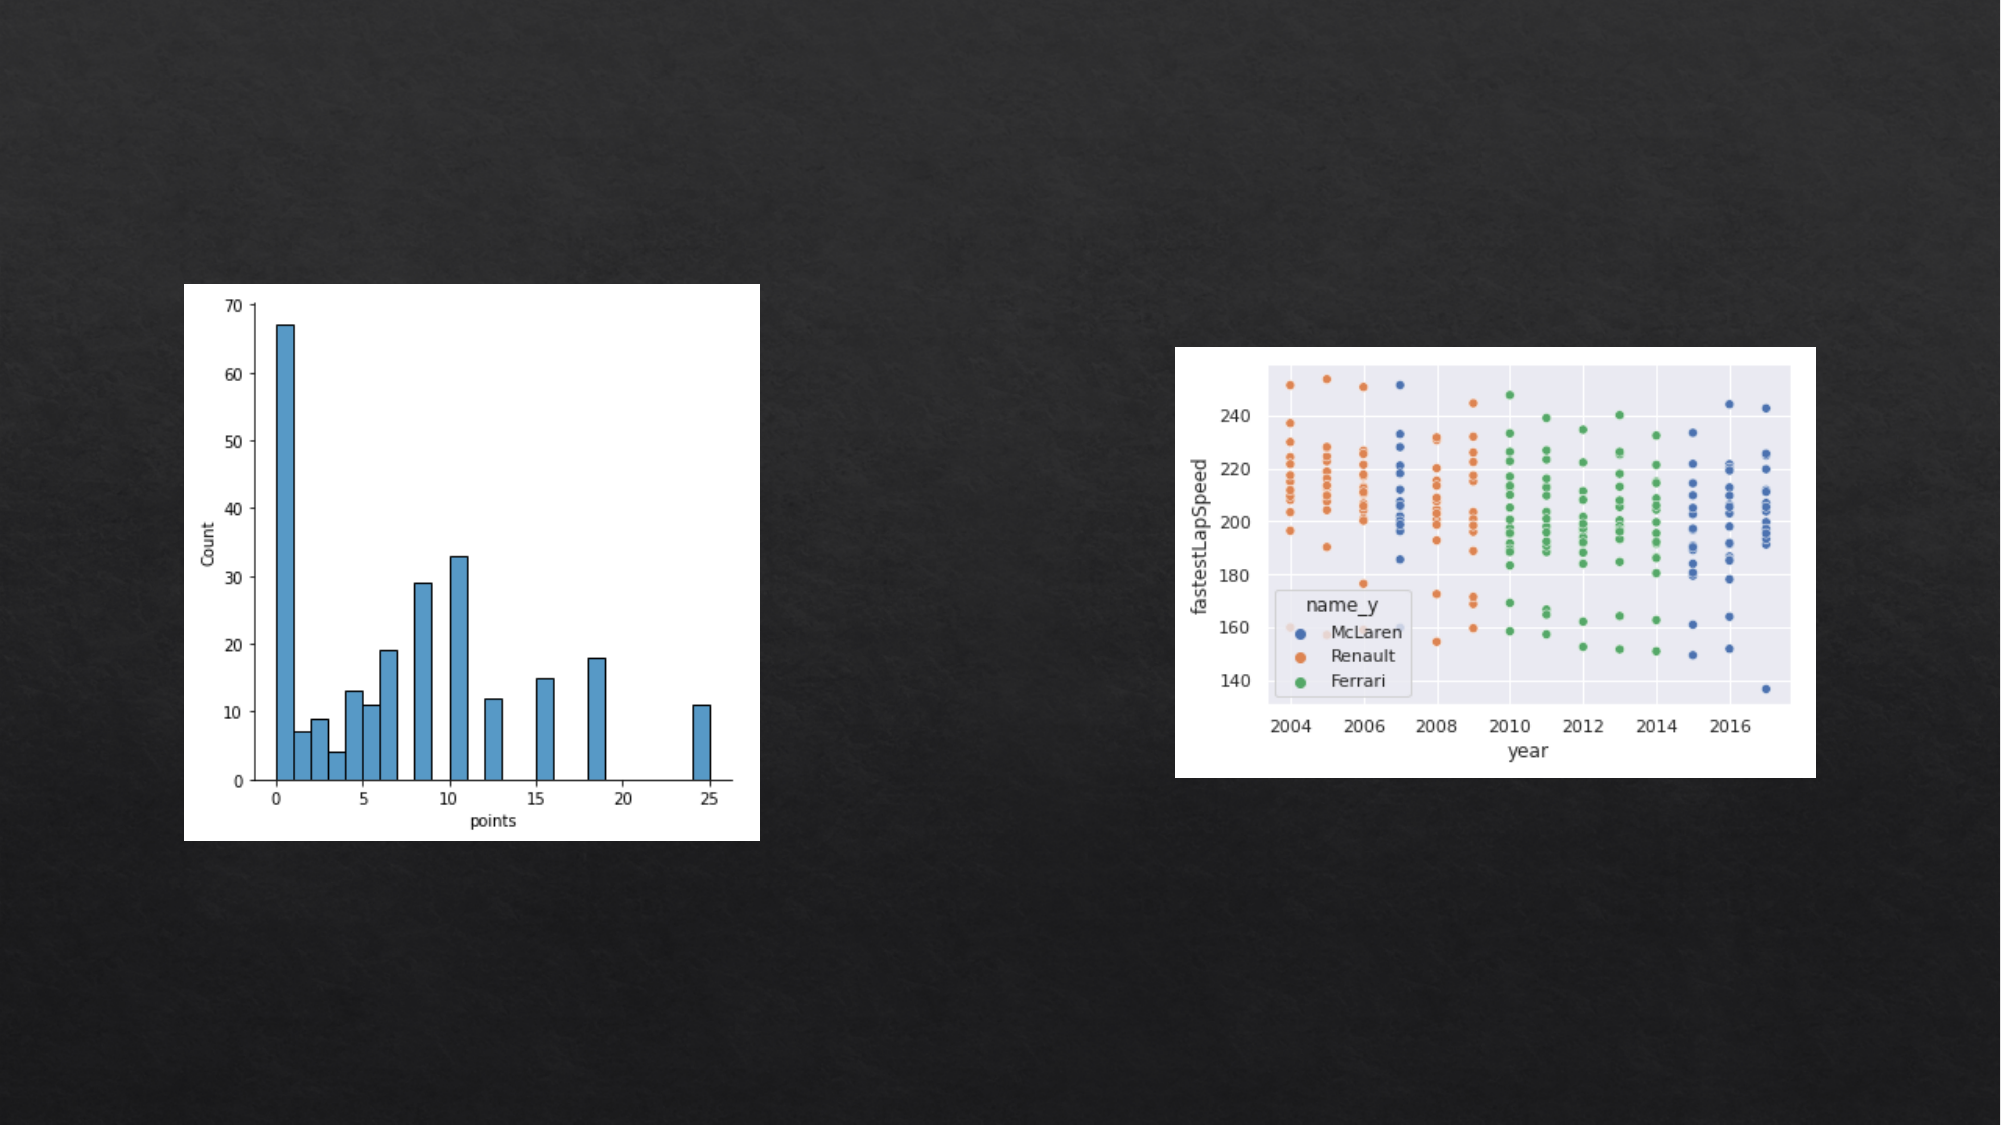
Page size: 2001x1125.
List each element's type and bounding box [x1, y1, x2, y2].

picture [1174, 347, 1817, 778]
picture [183, 284, 760, 841]
